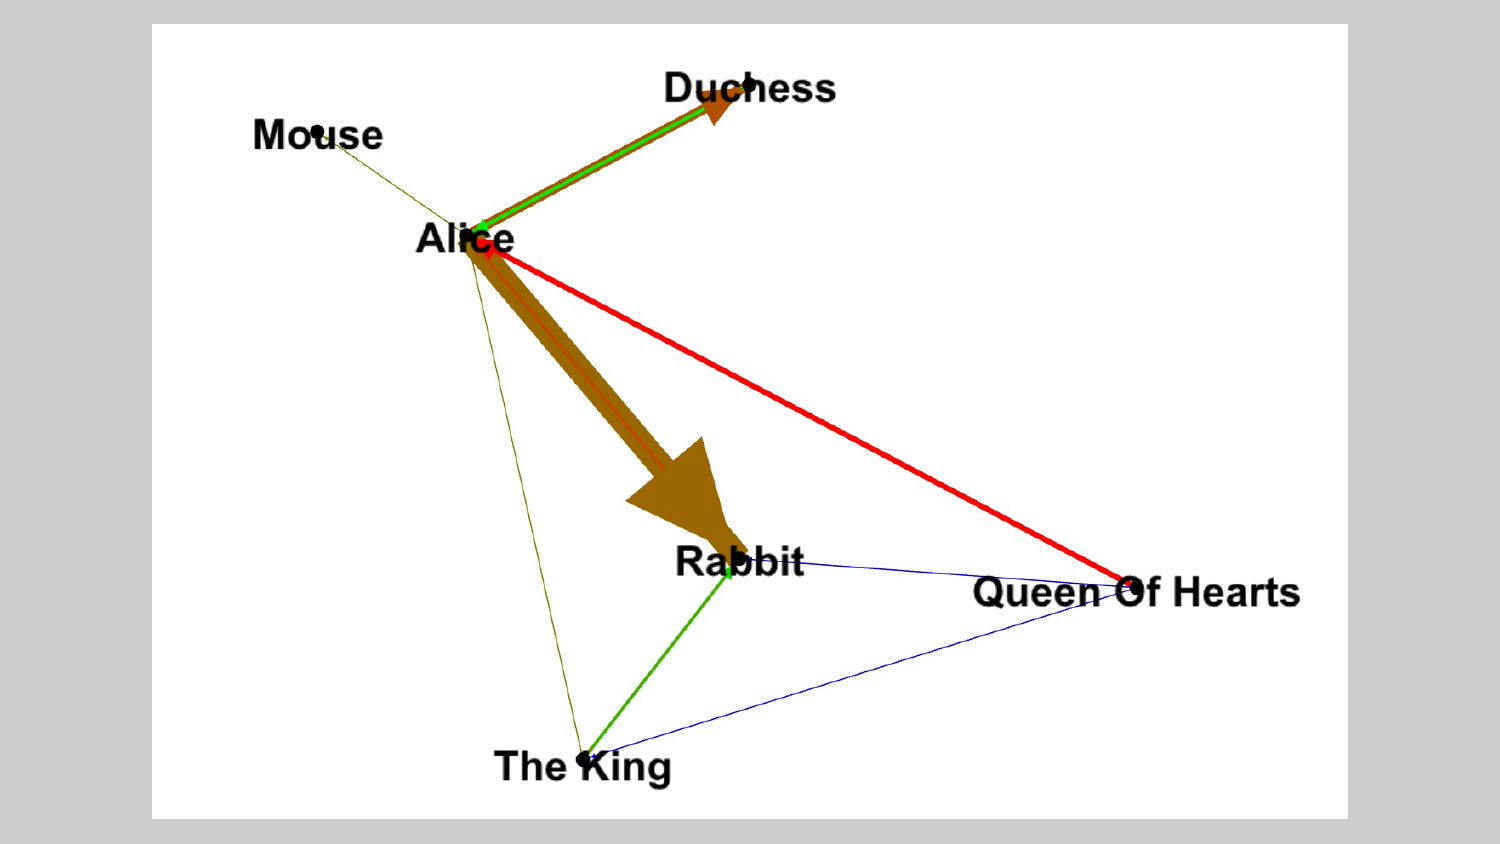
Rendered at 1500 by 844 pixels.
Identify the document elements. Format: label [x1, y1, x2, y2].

picture [152, 24, 1348, 819]
